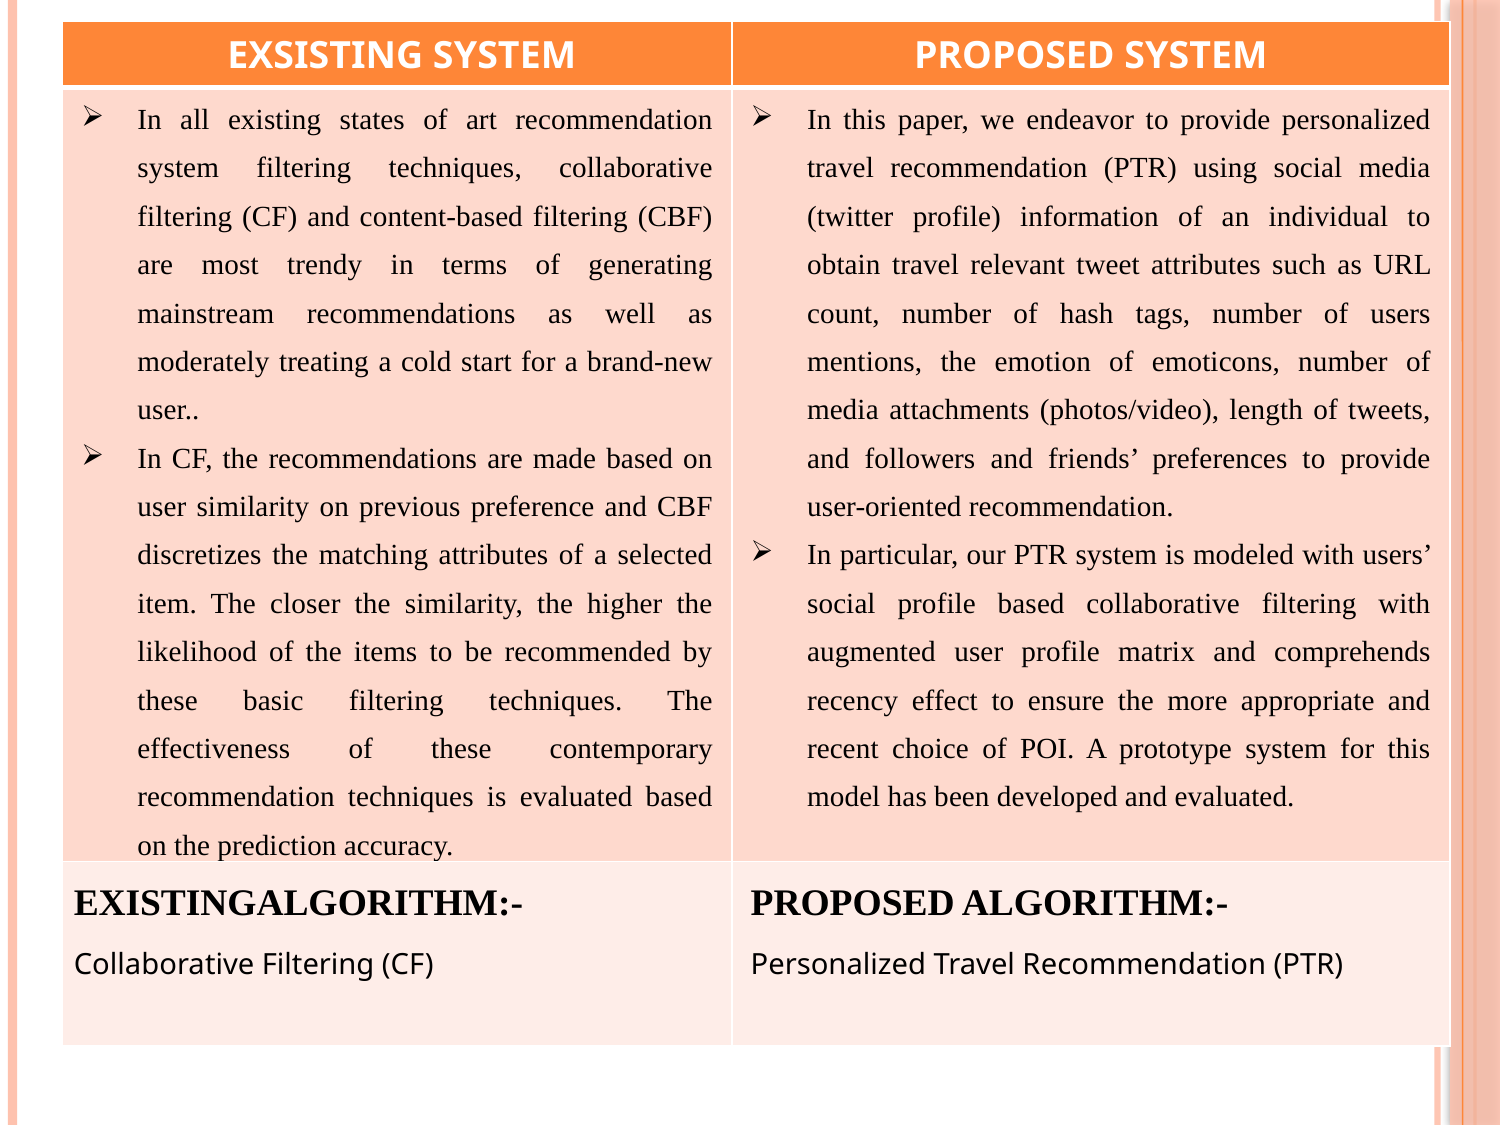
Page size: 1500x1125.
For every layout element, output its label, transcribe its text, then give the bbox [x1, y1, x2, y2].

table_cell In this paper, we endeavor to provide personalized travel recommendation (PTR) using social media (twitter profile) information of an individual to obtain travel relevant tweet attributes such as URL count, number of hash tags, number of users mentions, the emotion of emoticons, number of media attachments (photos/video), length of tweets, and followers and friends’ preferences to provide user-oriented recommendation. In particular, our PTR system is modeled with users’ social profile based collaborative filtering with augmented user profile matrix and comprehends recency effect to ensure the more appropriate and recent choice of POI. A prototype system for this model has been developed and evaluated. [733, 90, 1449, 861]
table_header EXSISTING SYSTEM [63, 22, 731, 85]
table_cell PROPOSED ALGORITHM:- Personalized Travel Recommendation (PTR) [733, 862, 1449, 1045]
table_cell In all existing states of art recommendation system filtering techniques, collaborative filtering (CF) and content-based filtering (CBF) are most trendy in terms of generating mainstream recommendations as well as moderately treating a cold start for a brand-new user.. In CF, the recommendations are made based on user similarity on previous preference and CBF discretizes the matching attributes of a selected item. The closer the similarity, the higher the likelihood of the items to be recommended by these basic filtering techniques. The effectiveness of these contemporary recommendation techniques is evaluated based on the prediction accuracy. [63, 90, 731, 861]
table_header PROPOSED SYSTEM [733, 22, 1449, 85]
table_cell EXISTINGALGORITHM:- Collaborative Filtering (CF) [63, 862, 731, 1045]
